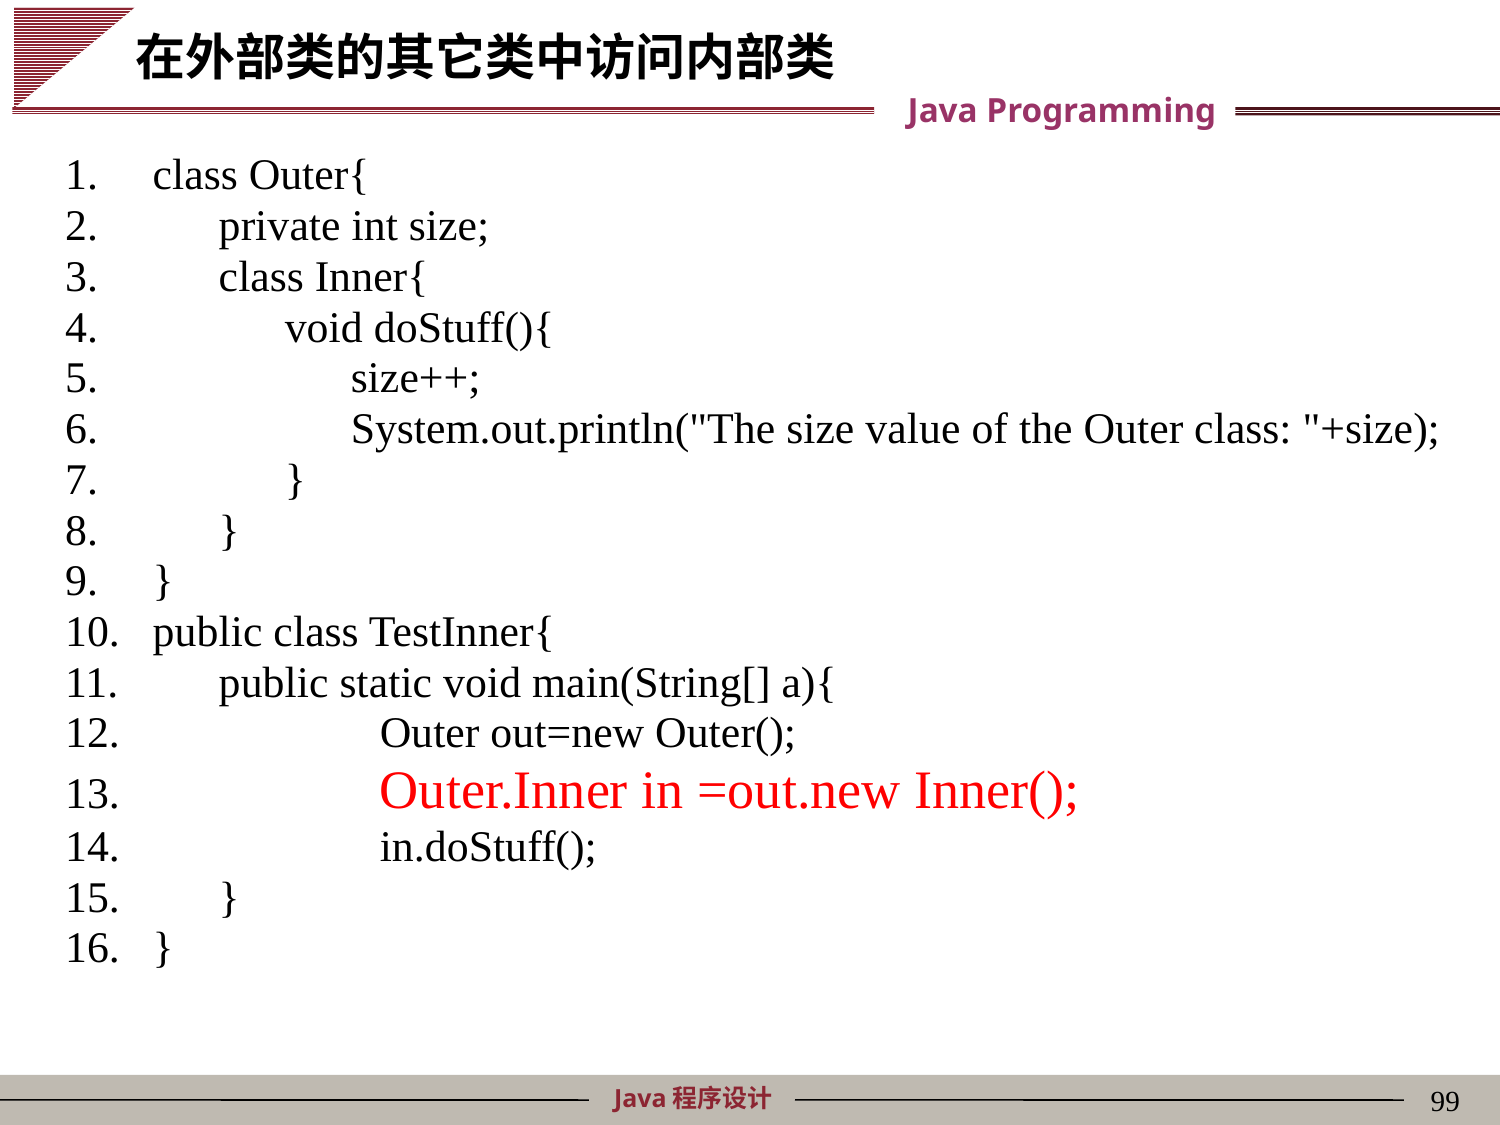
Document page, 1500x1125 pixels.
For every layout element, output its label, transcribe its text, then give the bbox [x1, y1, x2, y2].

list class Outer{ private int size; class Inner{ void doStuff(){ size++; System.out.println("The size value of the Outer class: "+size); } } } public class TestInner{ public static void main(String[] a){ Outer out=new Outer(); Outer.Inner in =out.new Inner(); in.doStuff(); } } [50, 148, 1462, 1047]
title 在外部类的其它类中访问内部类 [120, 18, 1370, 94]
